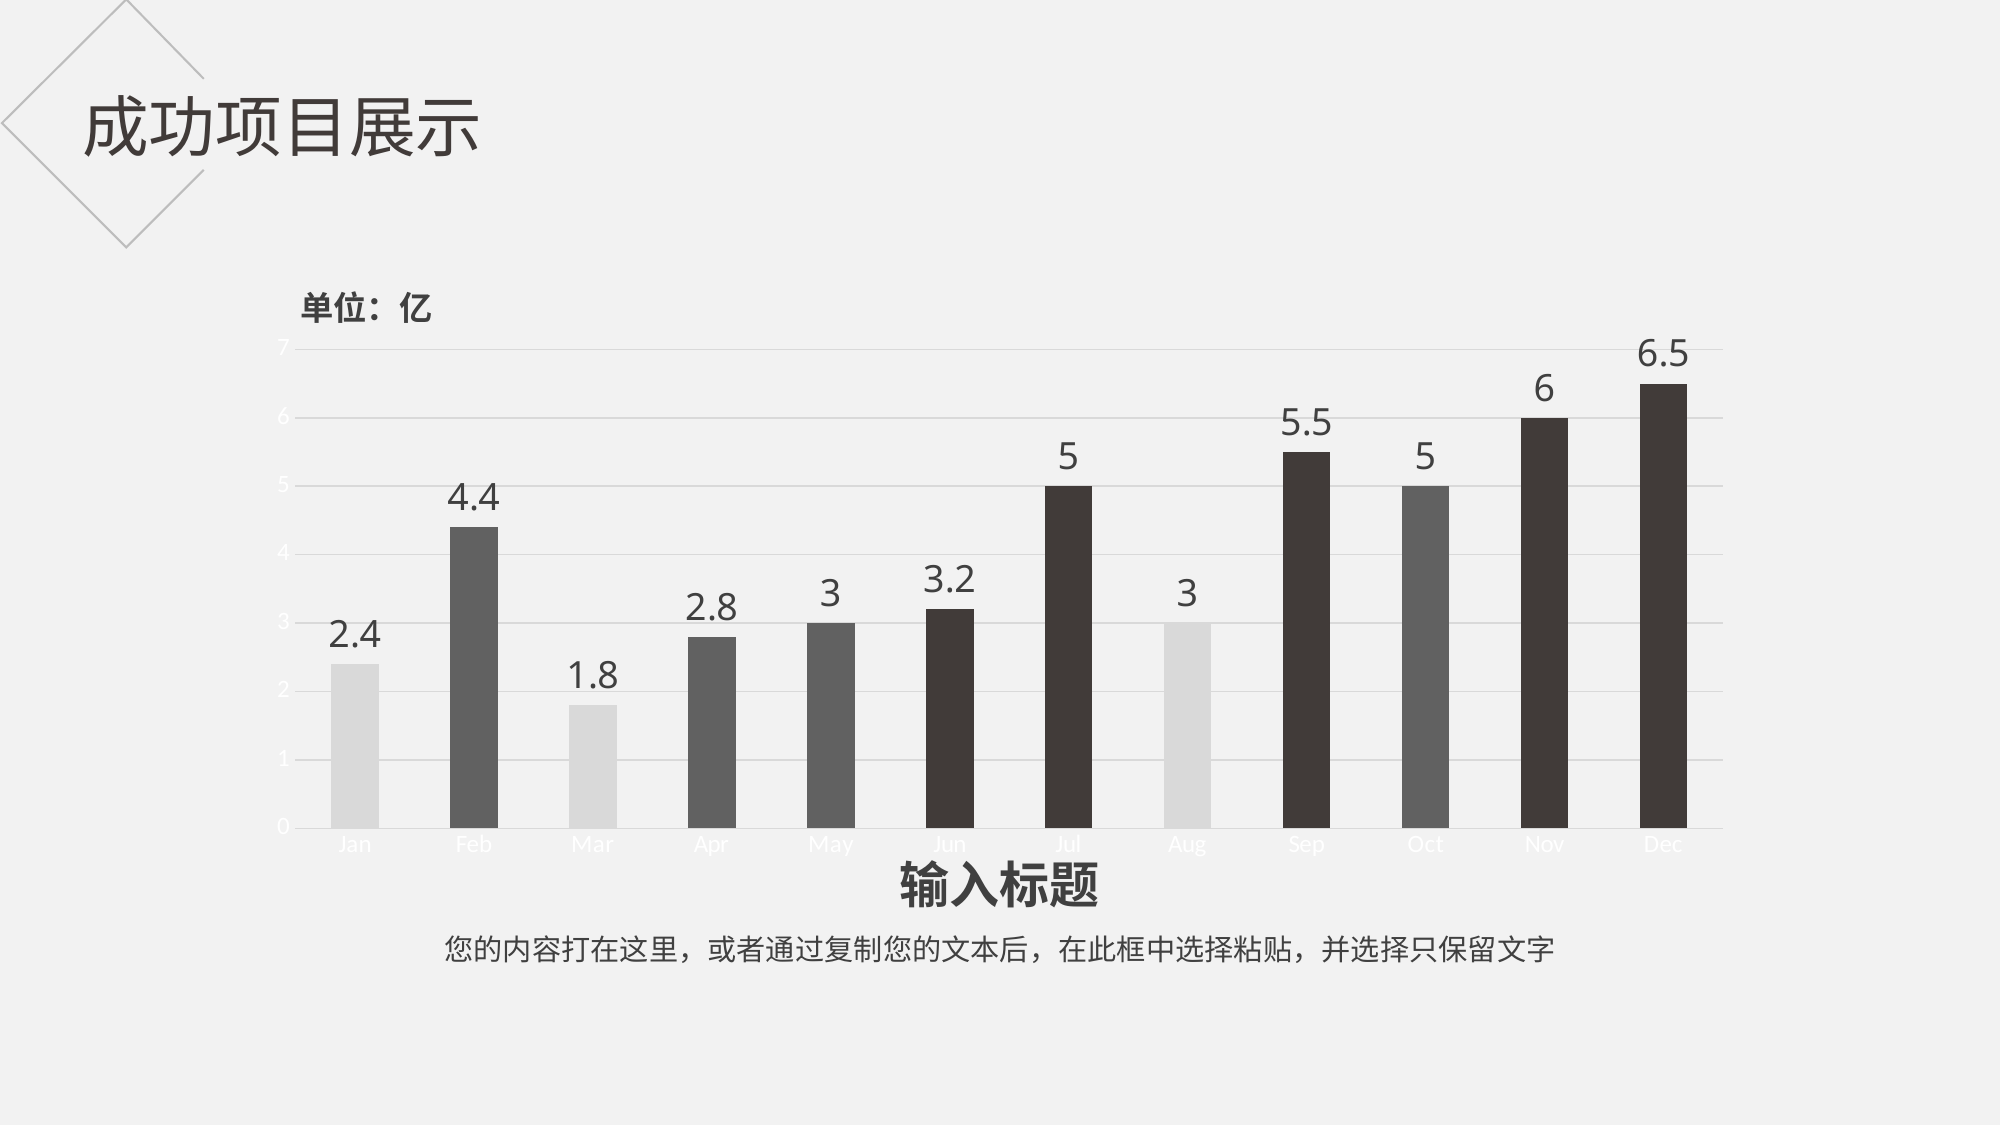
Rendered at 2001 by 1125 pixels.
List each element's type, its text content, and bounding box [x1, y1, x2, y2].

text_box 您的内容打在这里，或者通过复制您的文本后，在此框中选择粘贴，并选择只保留文字 [331, 918, 1669, 974]
chart [246, 326, 1754, 871]
text_box 成功项目展示 [204, 77, 509, 172]
text_box [0, 0, 205, 249]
text_box 输入标题 [885, 871, 1115, 921]
text_box 单位：亿 [285, 279, 448, 326]
